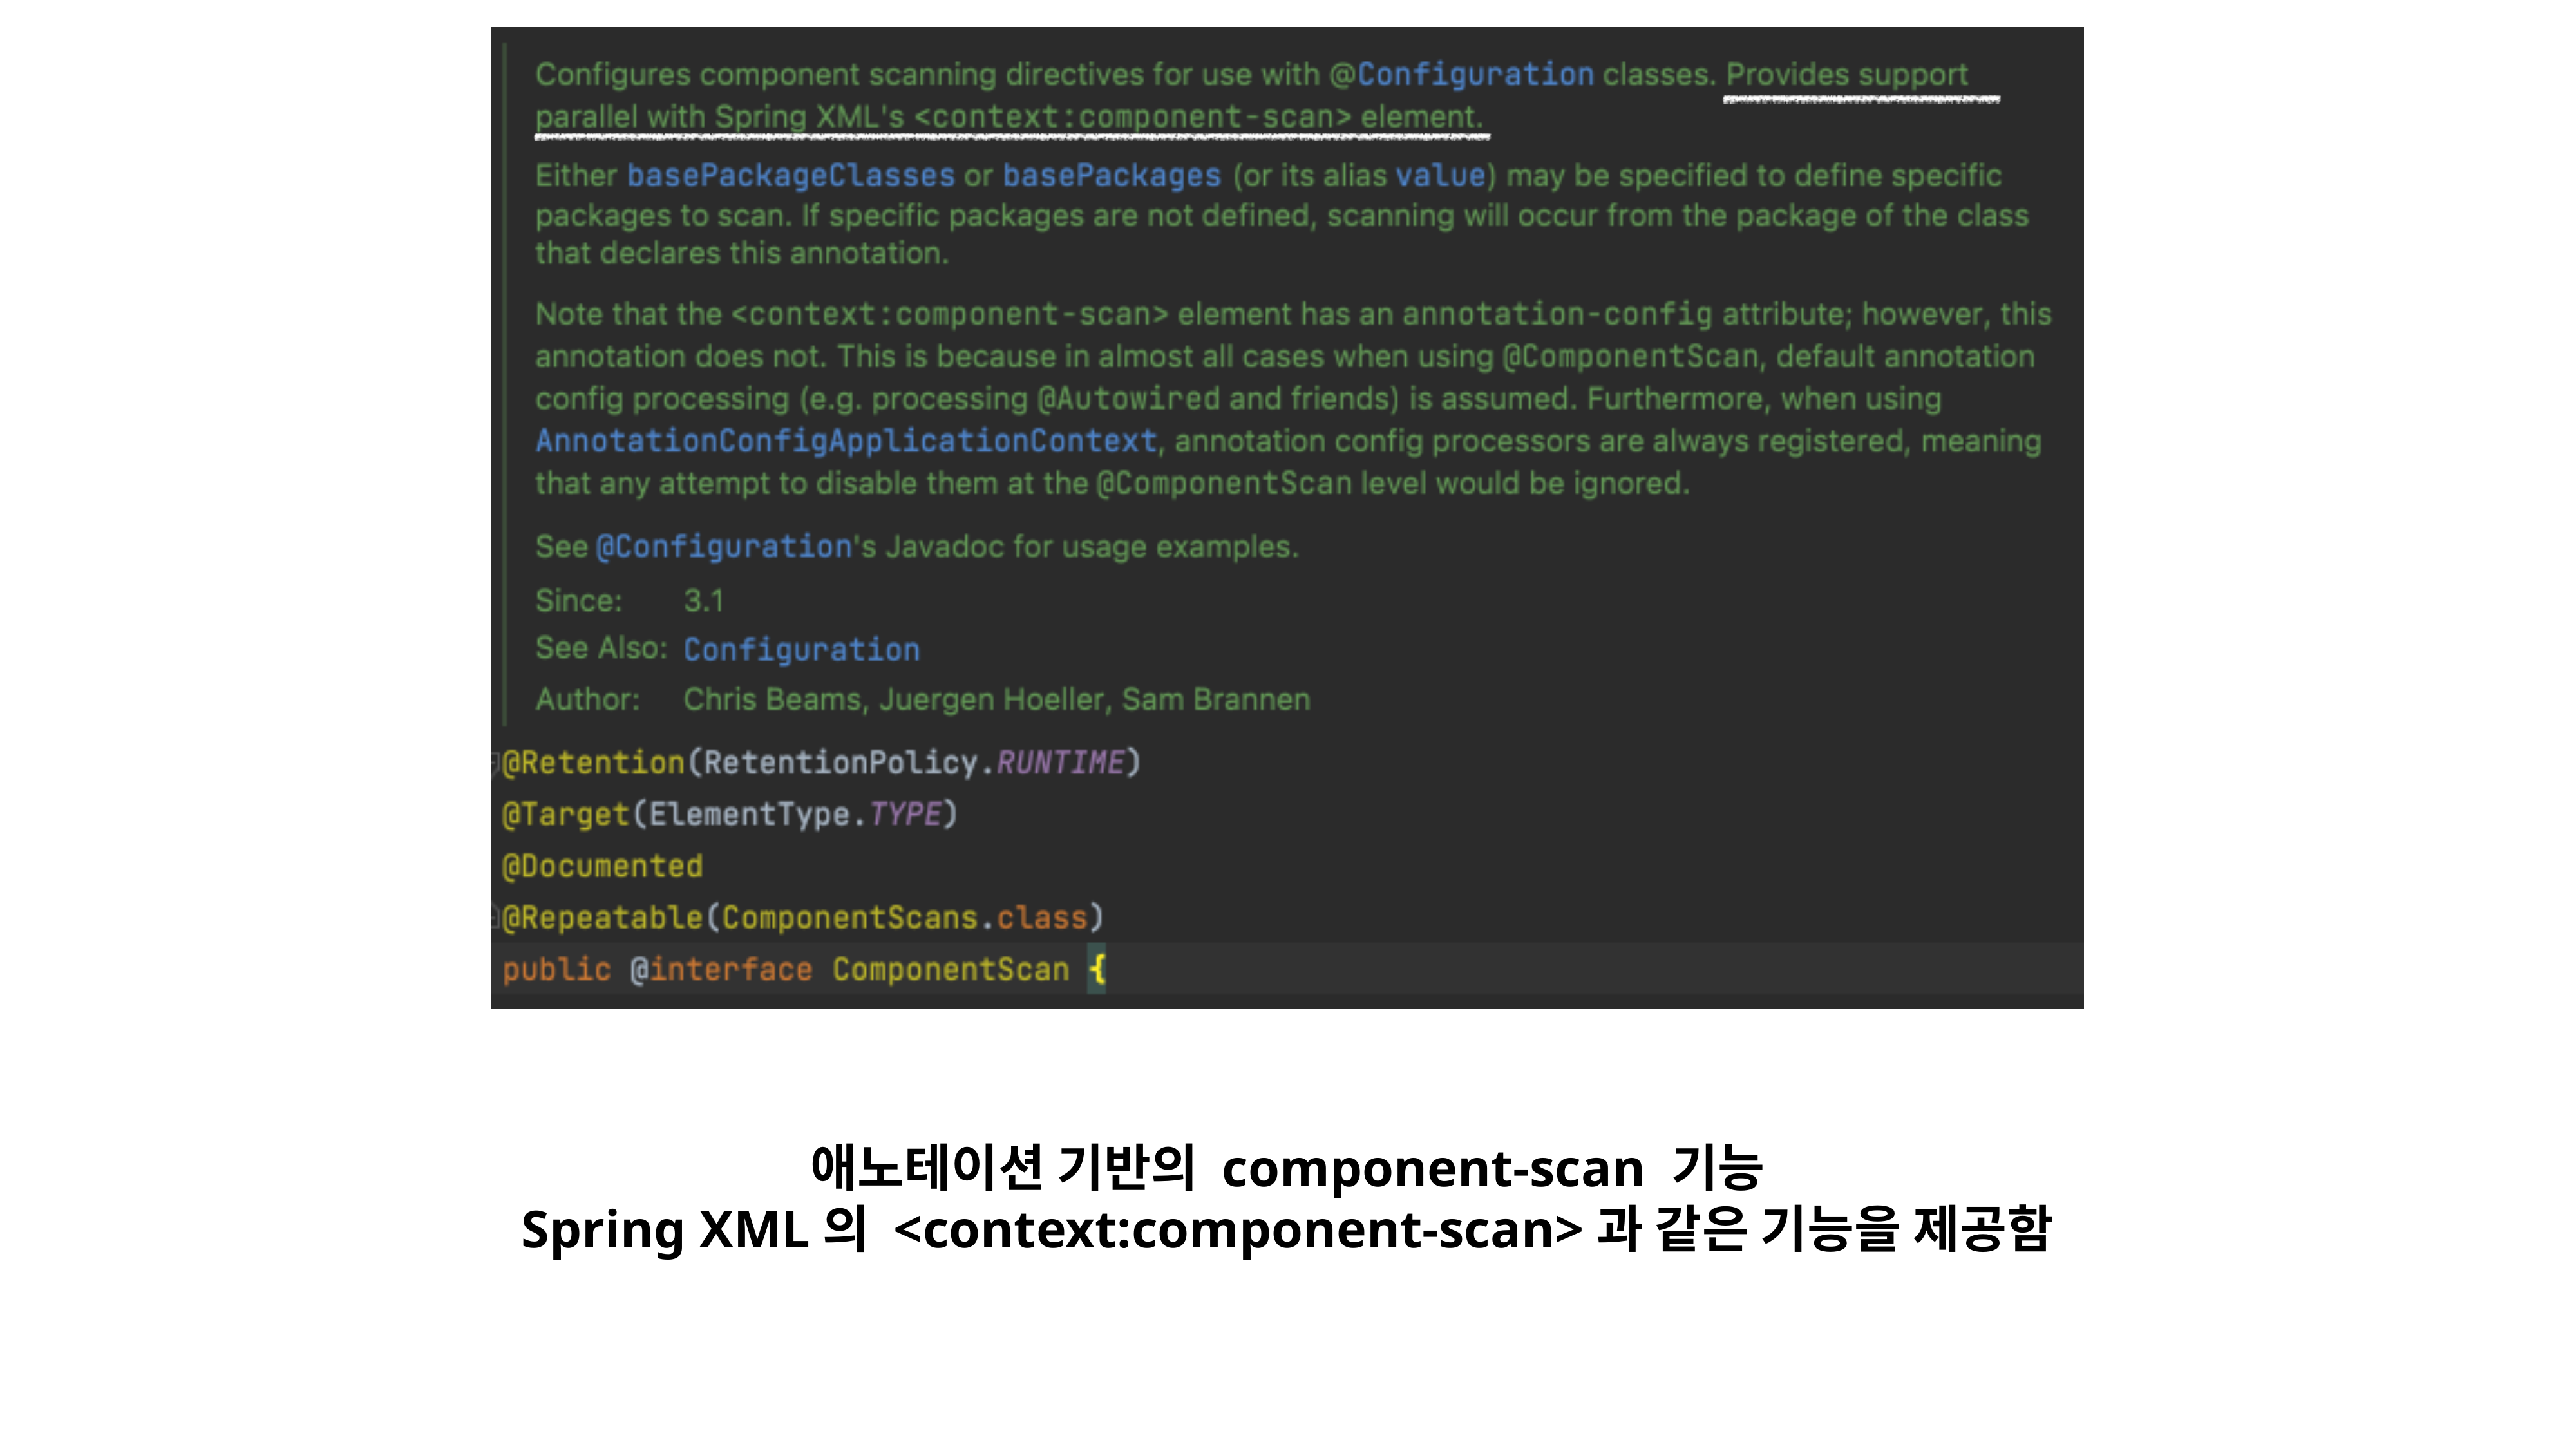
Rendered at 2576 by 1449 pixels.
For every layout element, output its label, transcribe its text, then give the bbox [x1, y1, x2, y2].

picture [491, 26, 2085, 1009]
text_box 애노테이션 기반의 component-scan 기능 Spring XML의 <context:component-scan>과 같은 기능을 제공함 [516, 1130, 2060, 1264]
